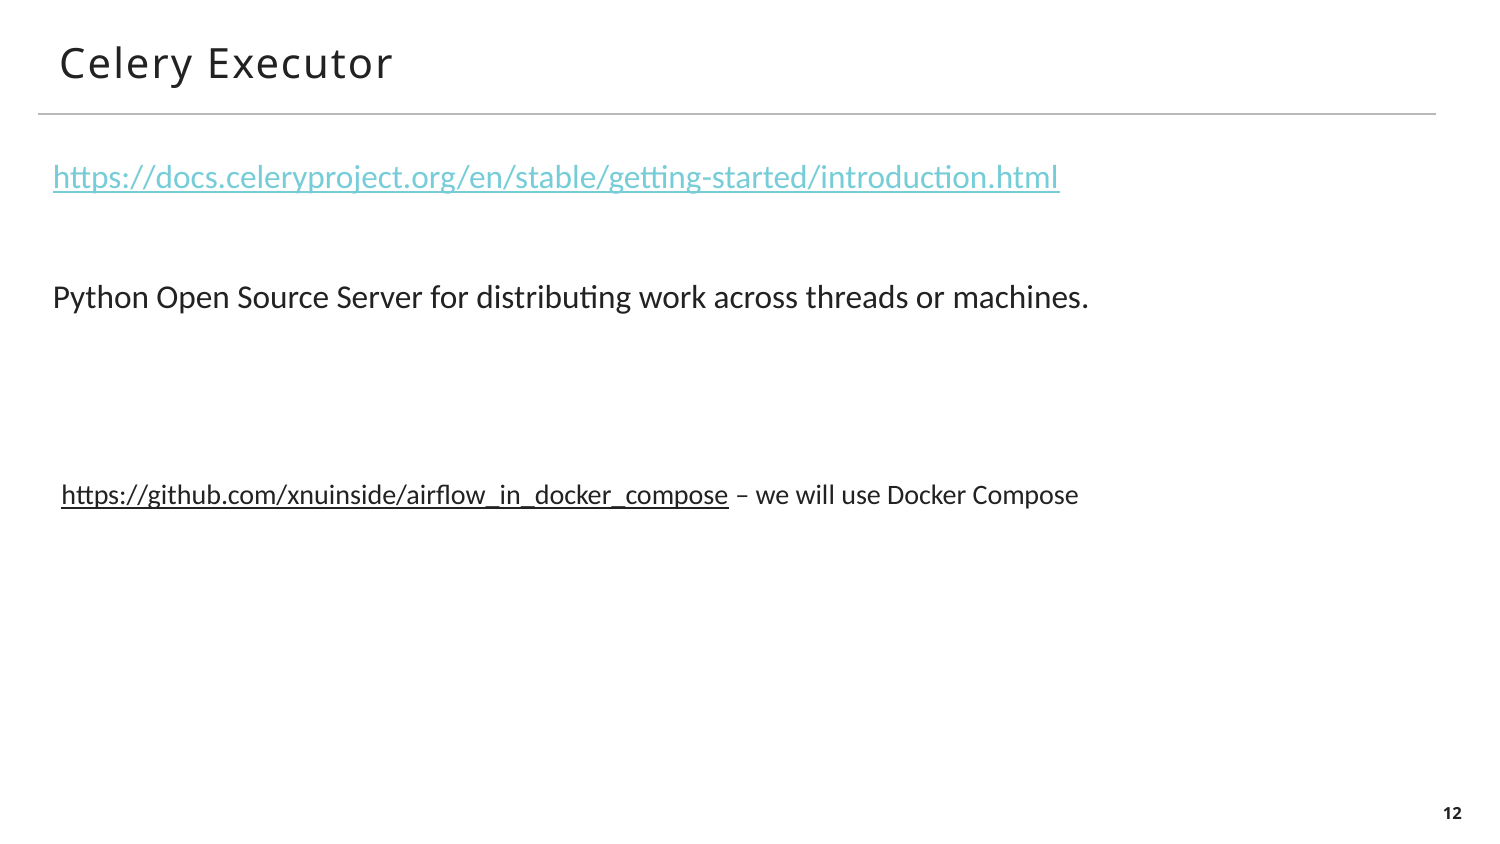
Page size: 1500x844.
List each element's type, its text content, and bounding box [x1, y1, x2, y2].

text_box https://github.com/xnuinside/airflow_in_docker_compose – we will use Docker Compose [46, 469, 1101, 518]
title Celery Executor [59, 37, 1442, 87]
text_box 12 [1236, 791, 1462, 844]
text_box https://docs.celeryproject.org/en/stable/getting-started/introduction.html Python Open Source Server for distributing work across threads or machines. [38, 127, 1237, 323]
